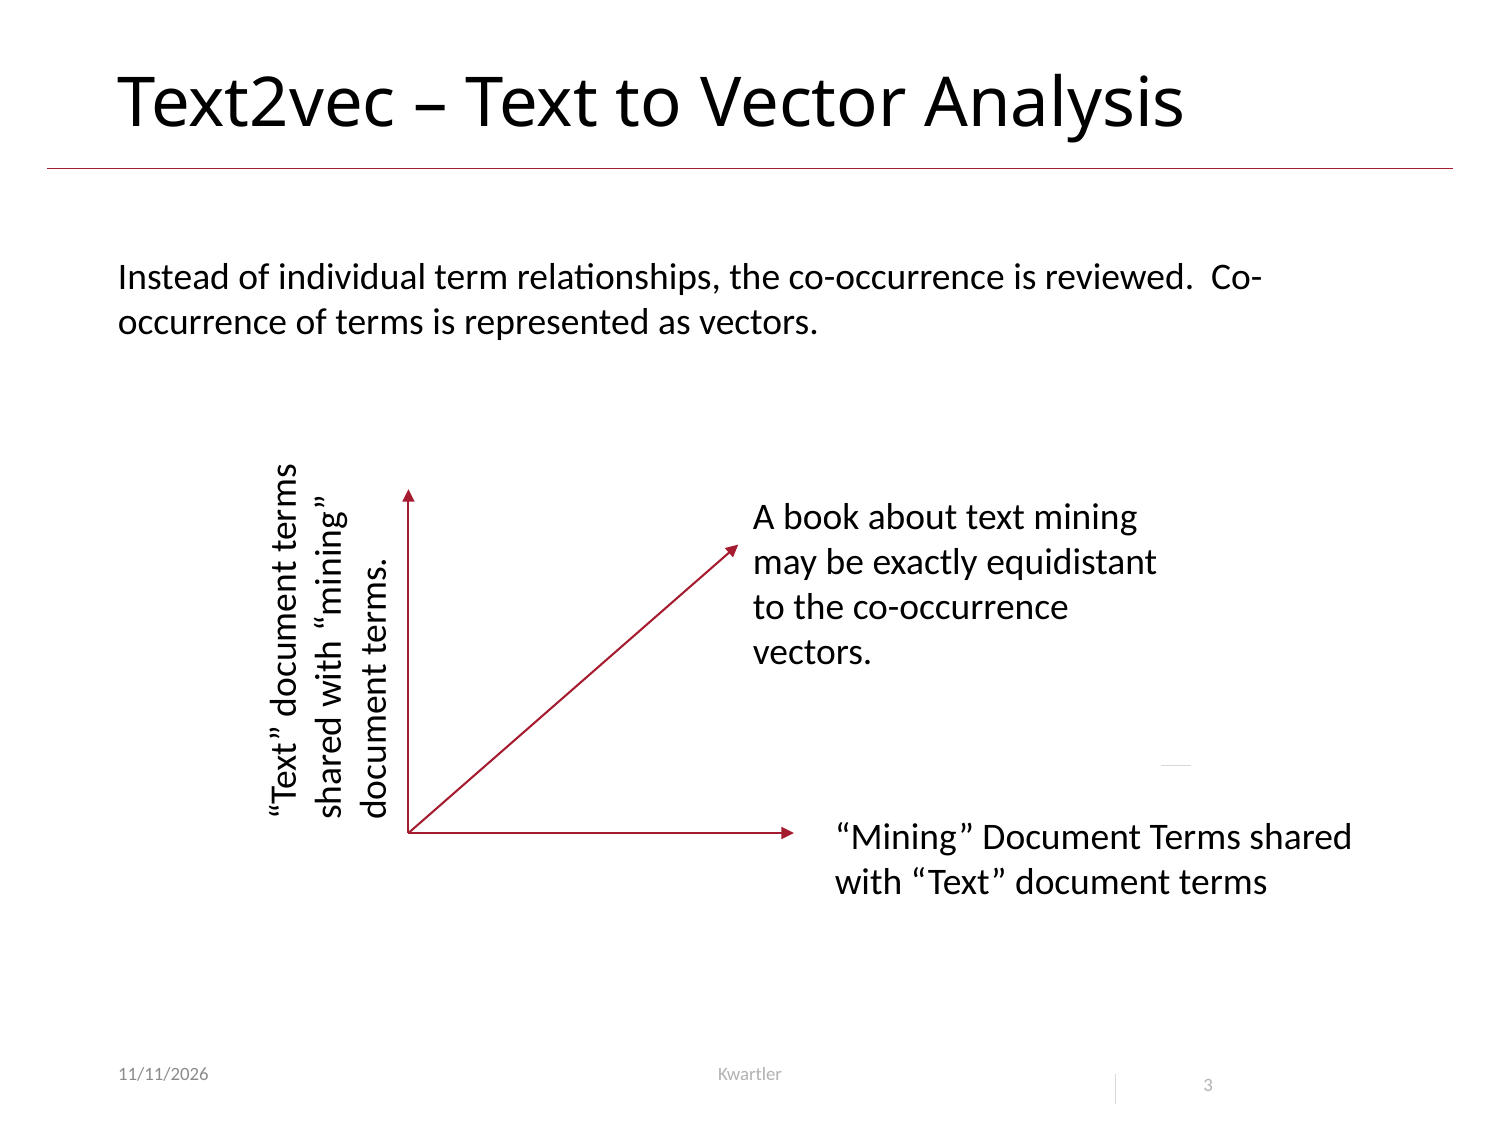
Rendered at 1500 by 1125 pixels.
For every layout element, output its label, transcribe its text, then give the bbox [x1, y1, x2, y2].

slide_number 3 [1188, 1042, 1330, 1103]
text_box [408, 544, 739, 834]
title Text2vec – Text to Vector Analysis [103, 59, 1397, 157]
text_box Instead of individual term relationships, the co-occurrence is reviewed. Co-occurrence of terms is represented as vectors. [103, 244, 1397, 350]
text_box “Mining” Document Terms shared with “Text” document terms [820, 805, 1415, 910]
text_box A book about text mining may be exactly equidistant to the co-occurrence vectors. [738, 484, 1206, 680]
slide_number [103, 1042, 441, 1103]
footer Kwartler [496, 1042, 1004, 1103]
text_box “Text” document terms shared with “mining” document terms. [250, 416, 401, 835]
